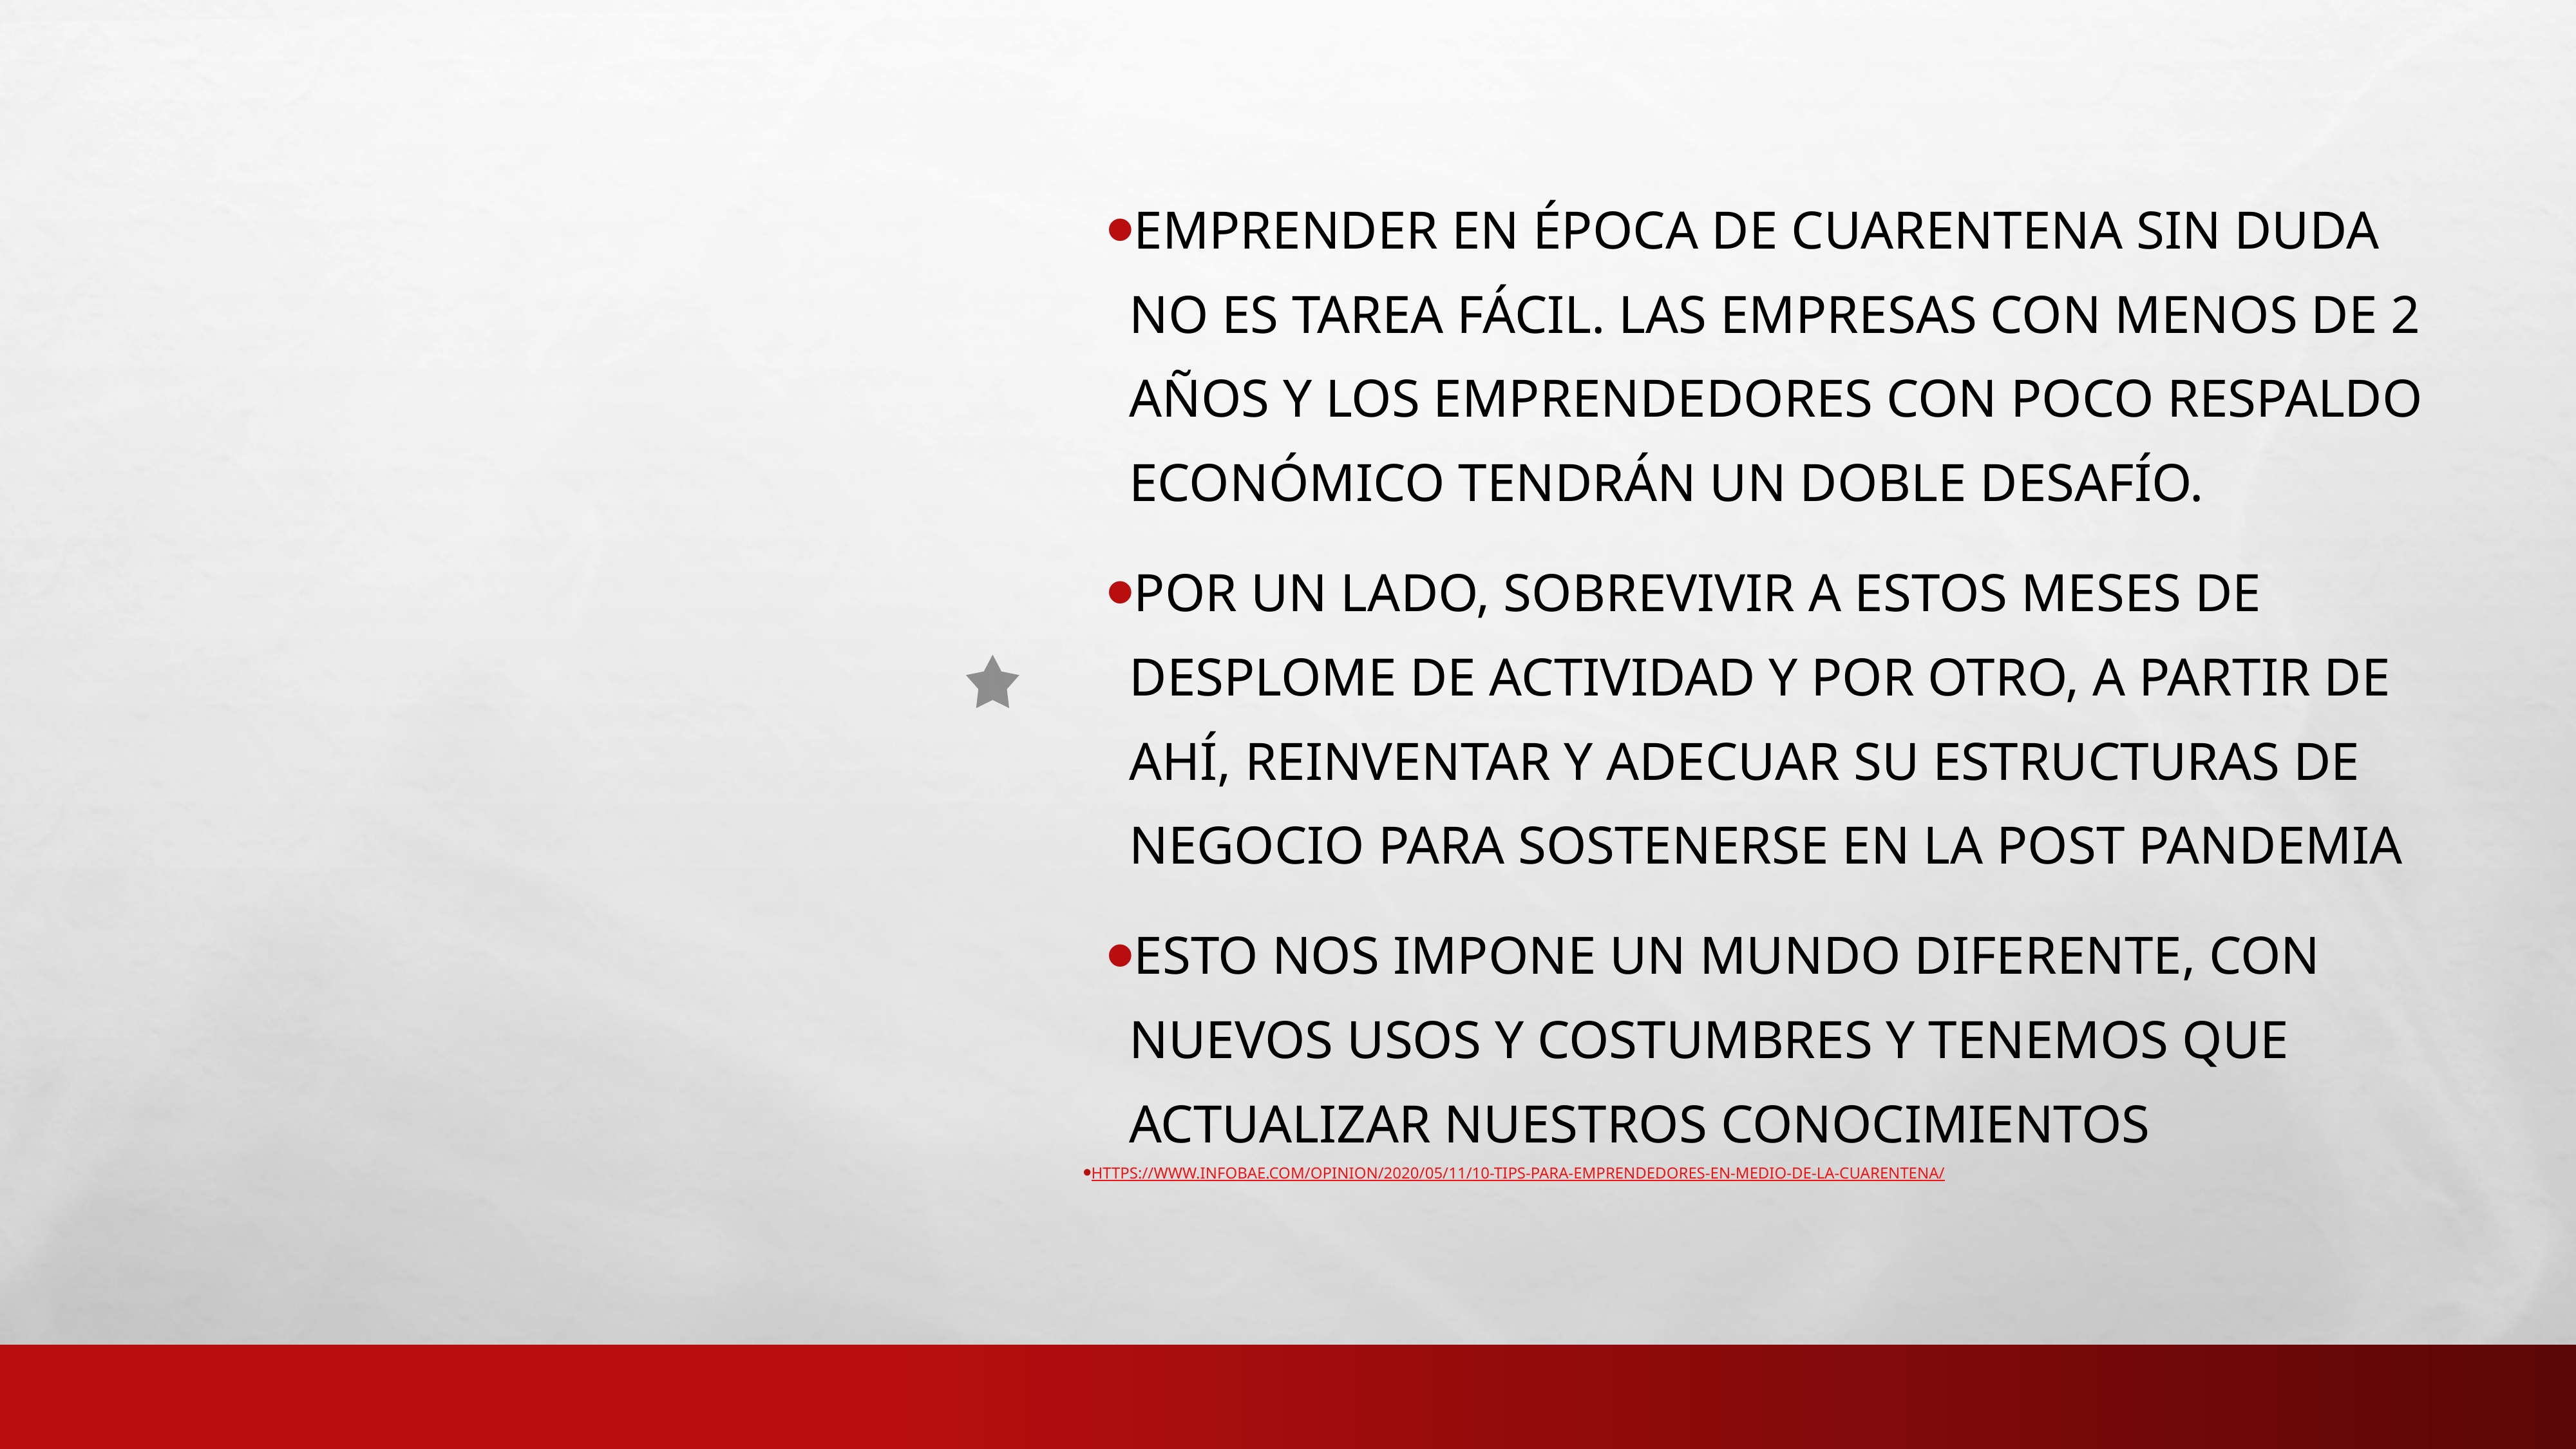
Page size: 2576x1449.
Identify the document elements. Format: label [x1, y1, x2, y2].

text_box [0, 0, 2532, 1404]
picture [0, 0, 2576, 1449]
